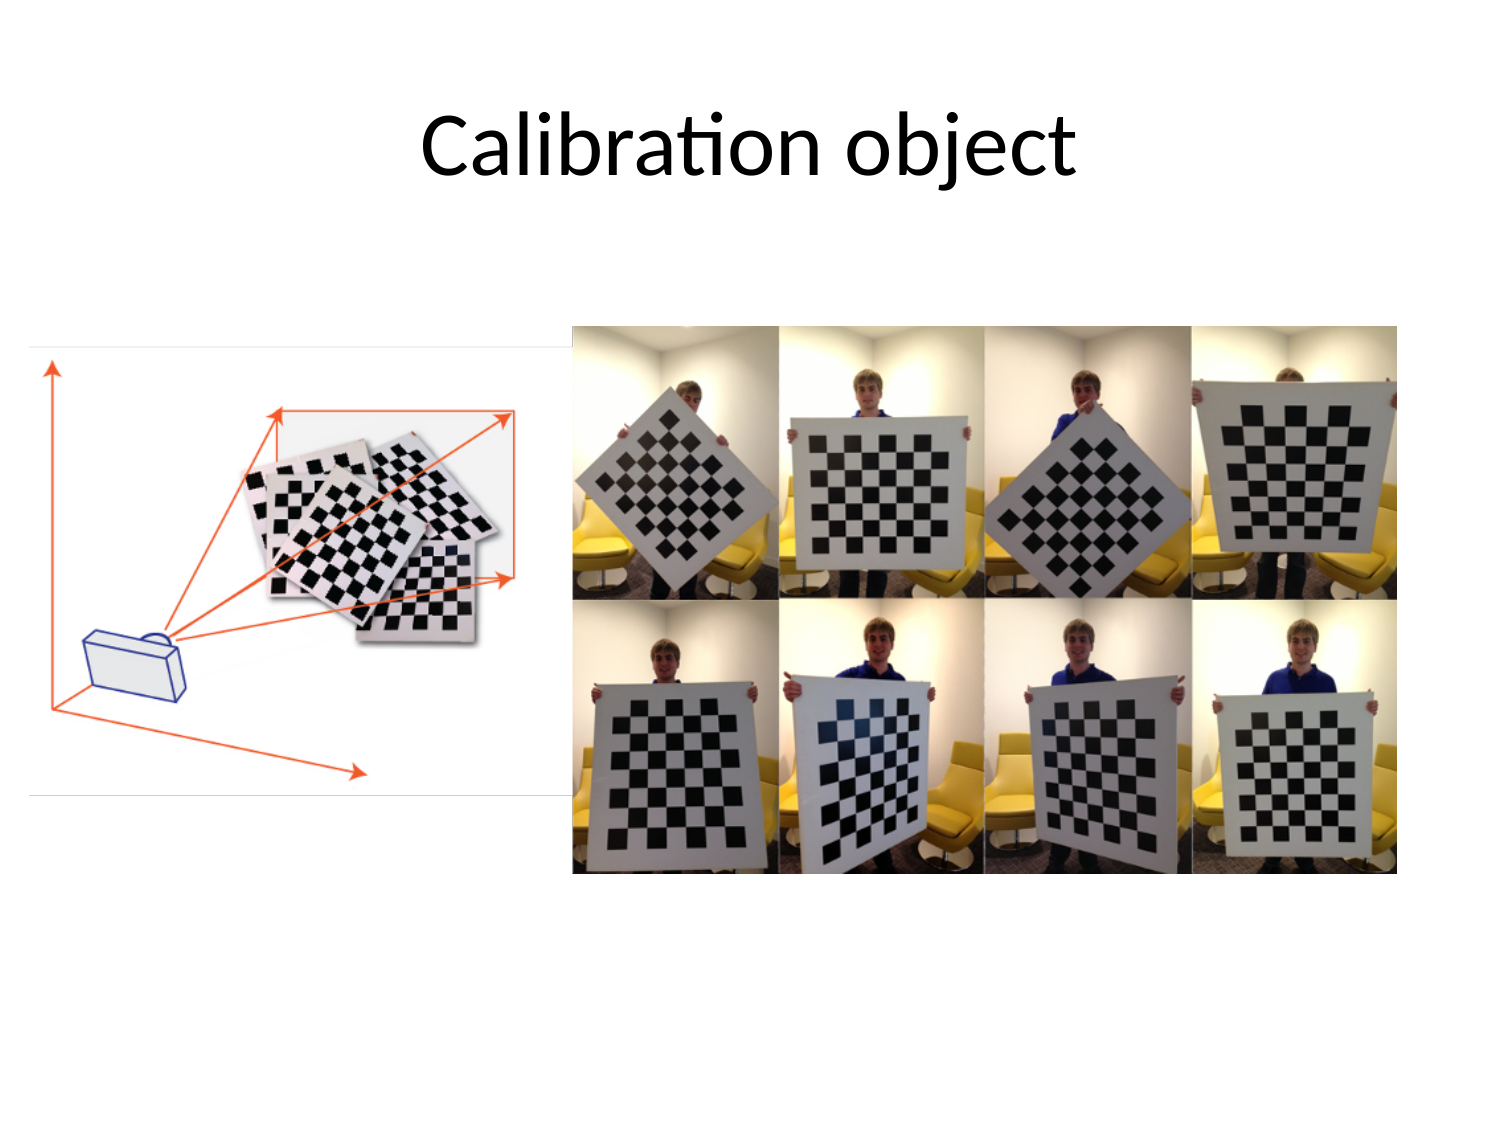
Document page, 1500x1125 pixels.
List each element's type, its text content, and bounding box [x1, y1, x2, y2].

picture [29, 325, 1398, 874]
title Calibration object [75, 45, 1425, 233]
